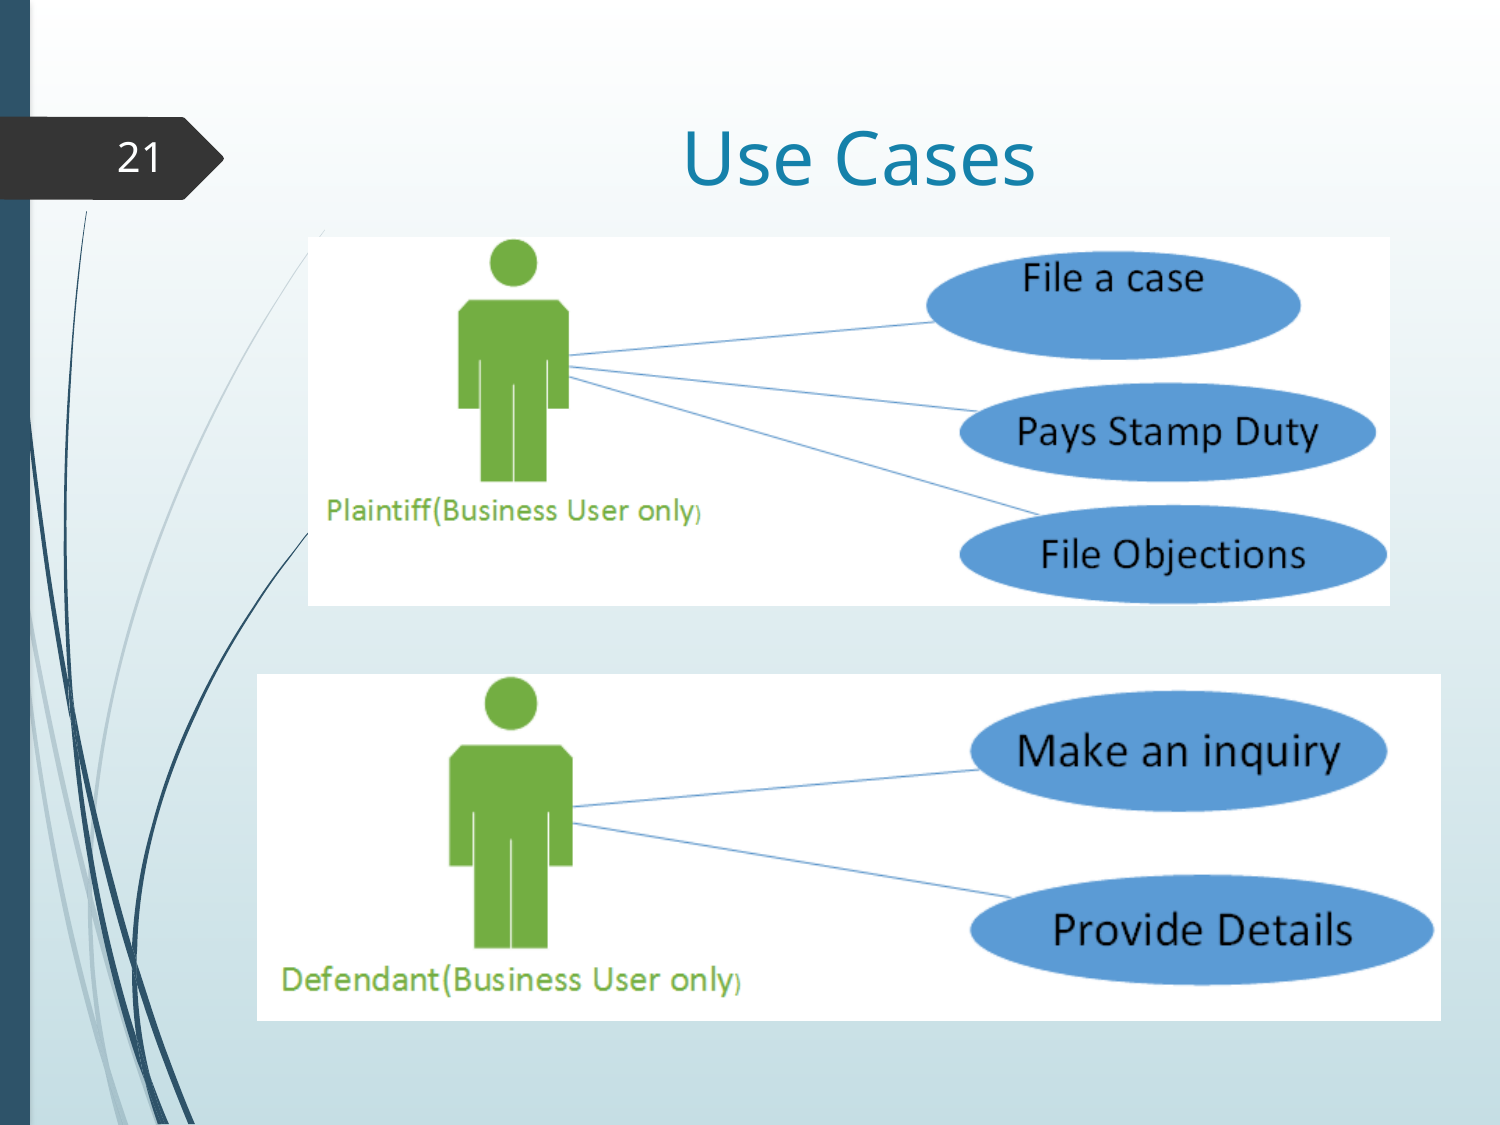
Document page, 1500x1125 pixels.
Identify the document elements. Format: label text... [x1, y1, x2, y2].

title Use Cases [319, 102, 1400, 313]
picture [257, 674, 1441, 1021]
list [308, 237, 1391, 607]
slide_number 21 [83, 129, 180, 190]
